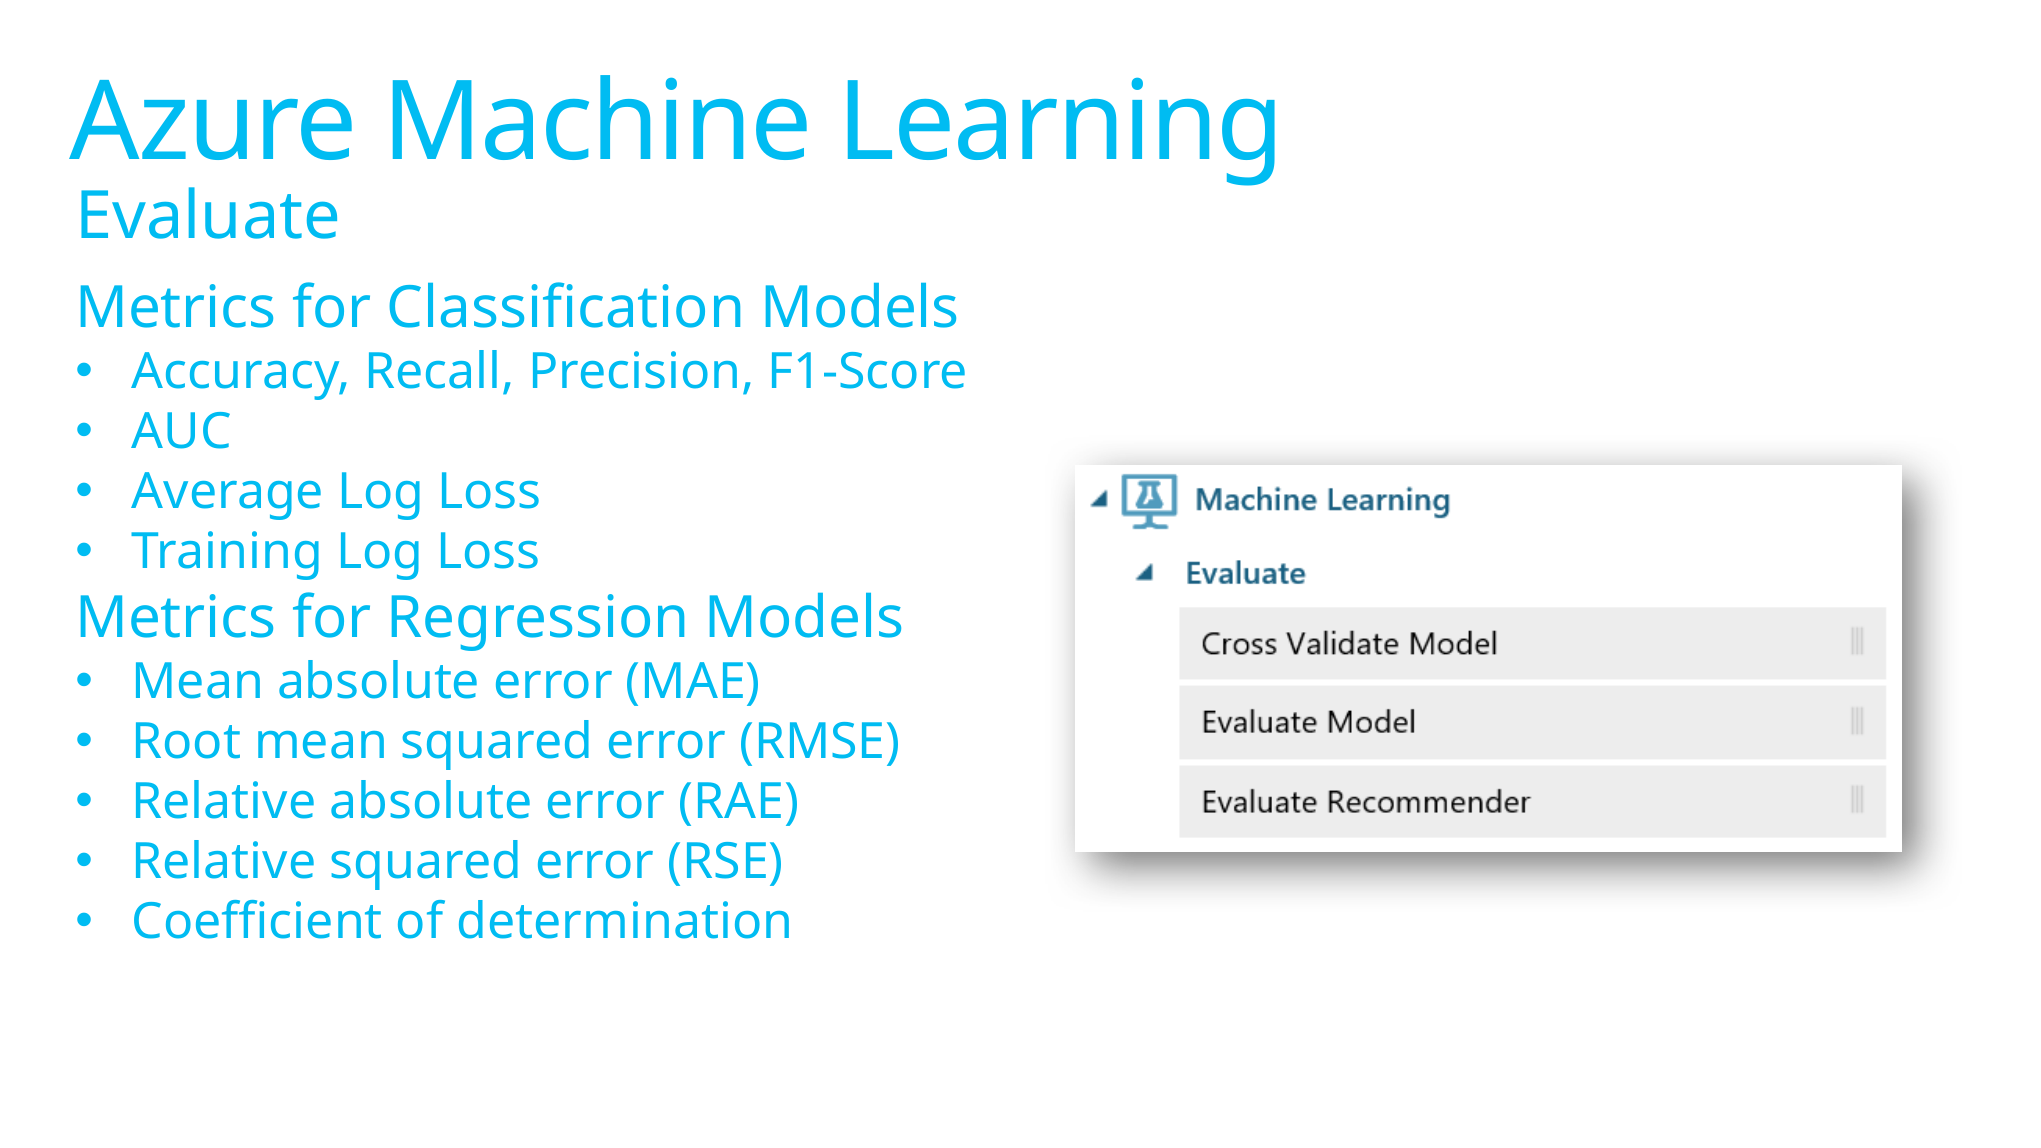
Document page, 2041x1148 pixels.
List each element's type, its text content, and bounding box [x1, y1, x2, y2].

text_box Evaluate [60, 174, 1308, 261]
picture [1074, 465, 1902, 852]
text_box Metrics for Classification Models Accuracy, Recall, Precision, F1-Score AUC Average Log Loss Training Log Loss Metrics for Regression Models Mean absolute error (MAE) Root mean squared error (RMSE) Relative absolute error (RAE) Relative squared error (RSE) Coefficient of determination [60, 261, 1053, 957]
text_box Azure Machine Learning [45, 48, 1996, 174]
